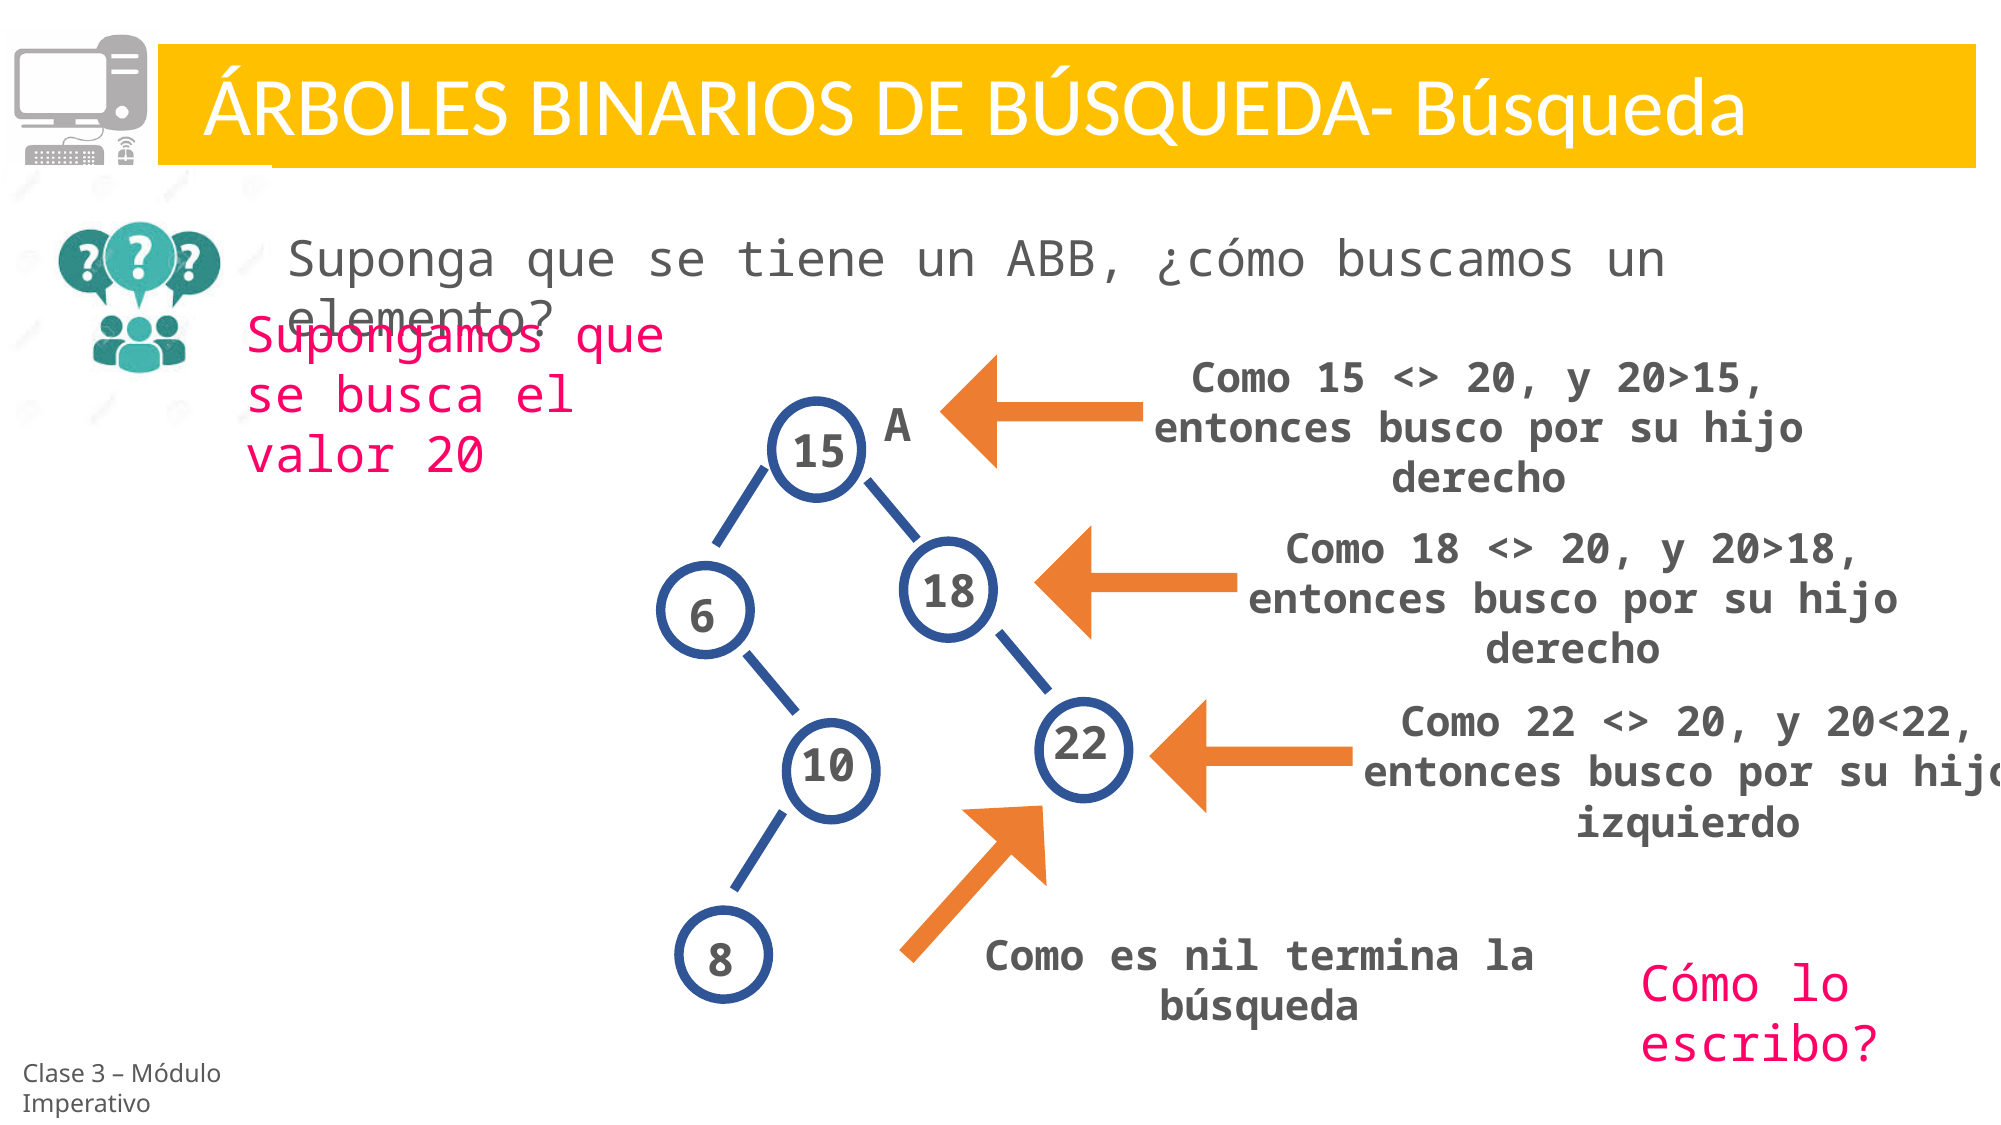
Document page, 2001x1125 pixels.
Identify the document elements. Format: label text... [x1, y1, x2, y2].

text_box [675, 811, 784, 1000]
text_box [1035, 513, 1939, 681]
text_box Suponga que se tiene un ABB, ¿cómo buscamos un elemento? [277, 218, 1976, 354]
text_box Supongamos que se busca el valor 20 [230, 295, 688, 491]
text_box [745, 652, 877, 820]
text_box Clase 3 – Módulo Imperativo [7, 1057, 358, 1118]
text_box ÁRBOLES BINARIOS DE BÚSQUEDA- Búsqueda [188, 44, 1826, 160]
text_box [998, 631, 1129, 768]
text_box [866, 769, 1626, 1038]
text_box Cómo lo escribo? [1625, 943, 1939, 1079]
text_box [657, 466, 766, 655]
text_box [163, 45, 1976, 167]
picture [3, 28, 272, 431]
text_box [941, 342, 1845, 511]
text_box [1150, 687, 2000, 855]
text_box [767, 394, 994, 639]
